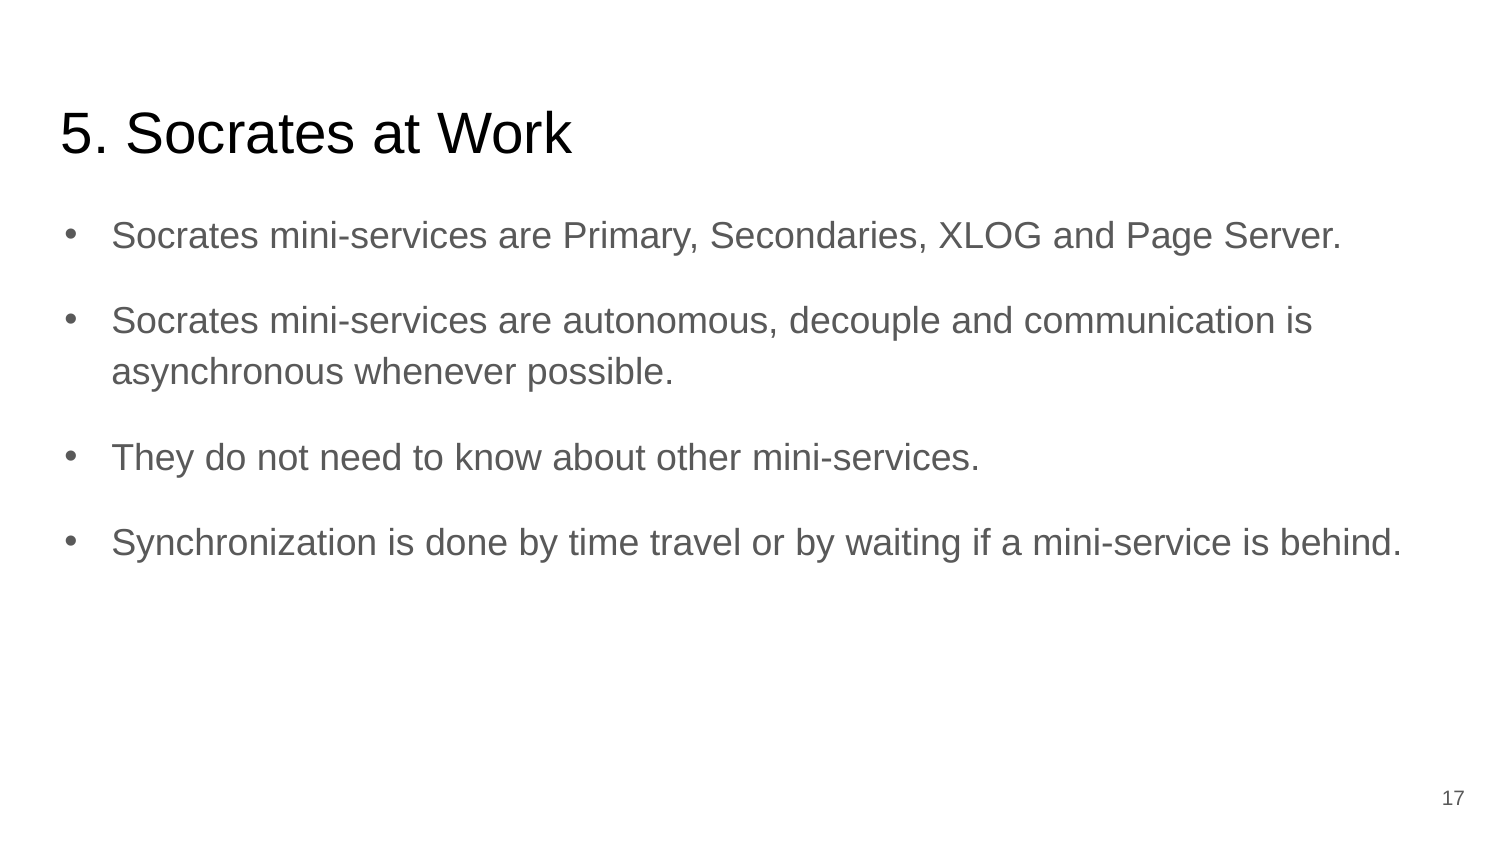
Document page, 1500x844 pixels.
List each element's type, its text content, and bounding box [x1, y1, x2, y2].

slide_number 17 [1389, 764, 1480, 830]
title 5. Socrates at Work [45, 69, 1444, 164]
list Socrates mini-services are Primary, Secondaries, XLOG and Page Server. Socrates mini-services are autonomous, decouple and communication is asynchronous whenever possible. They do not need to know about other mini-services. Synchronization is done by time travel or by waiting if a mini-service is behind. [49, 189, 1448, 750]
